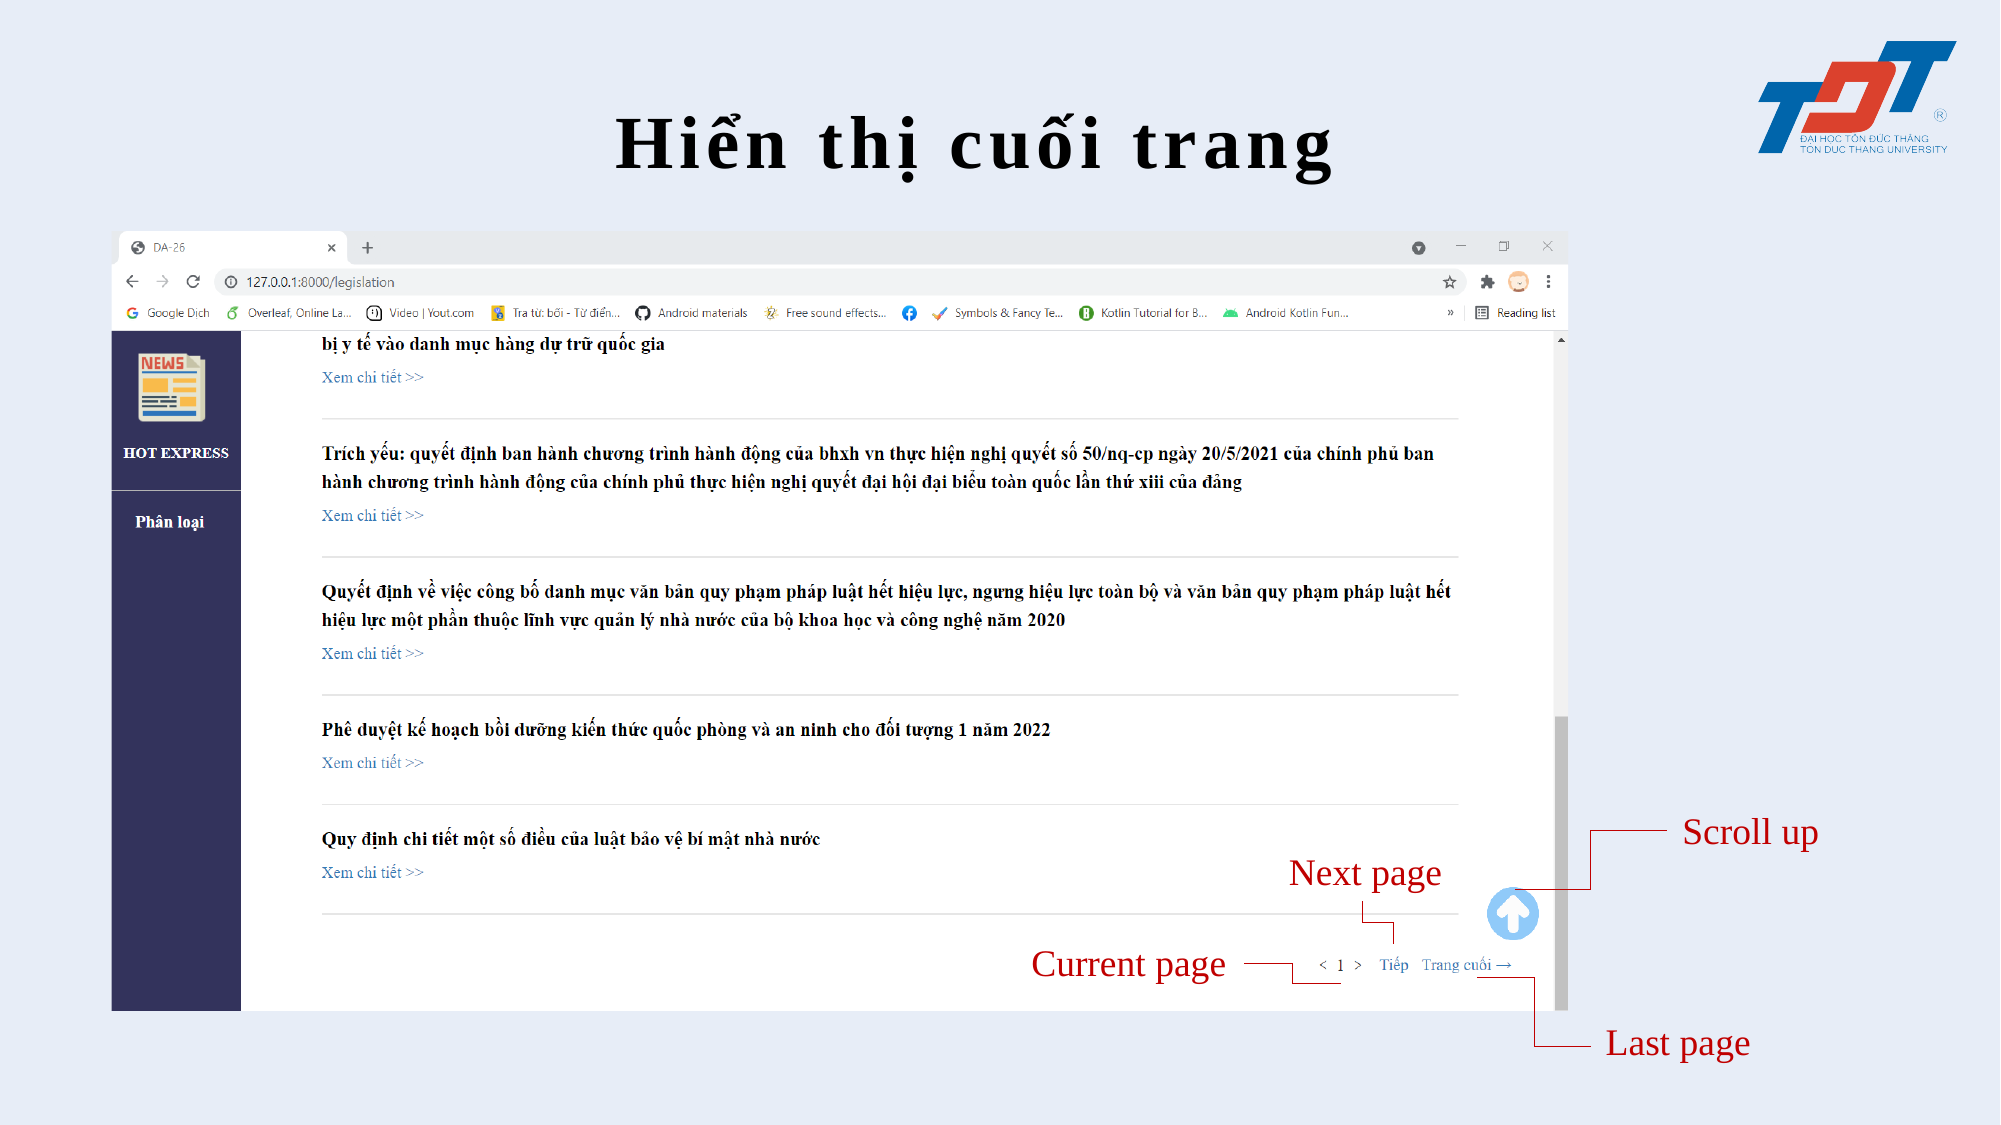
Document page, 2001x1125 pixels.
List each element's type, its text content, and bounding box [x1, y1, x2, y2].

text_box Scroll up [1667, 799, 1850, 859]
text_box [1477, 977, 1591, 1047]
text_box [1356, 906, 1400, 939]
text_box Last page [1590, 1010, 1773, 1070]
title Hiển thị cuối trang [599, 41, 1363, 231]
picture [1758, 41, 1957, 178]
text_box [1243, 963, 1341, 984]
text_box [1515, 830, 1667, 890]
picture [111, 231, 1569, 1011]
